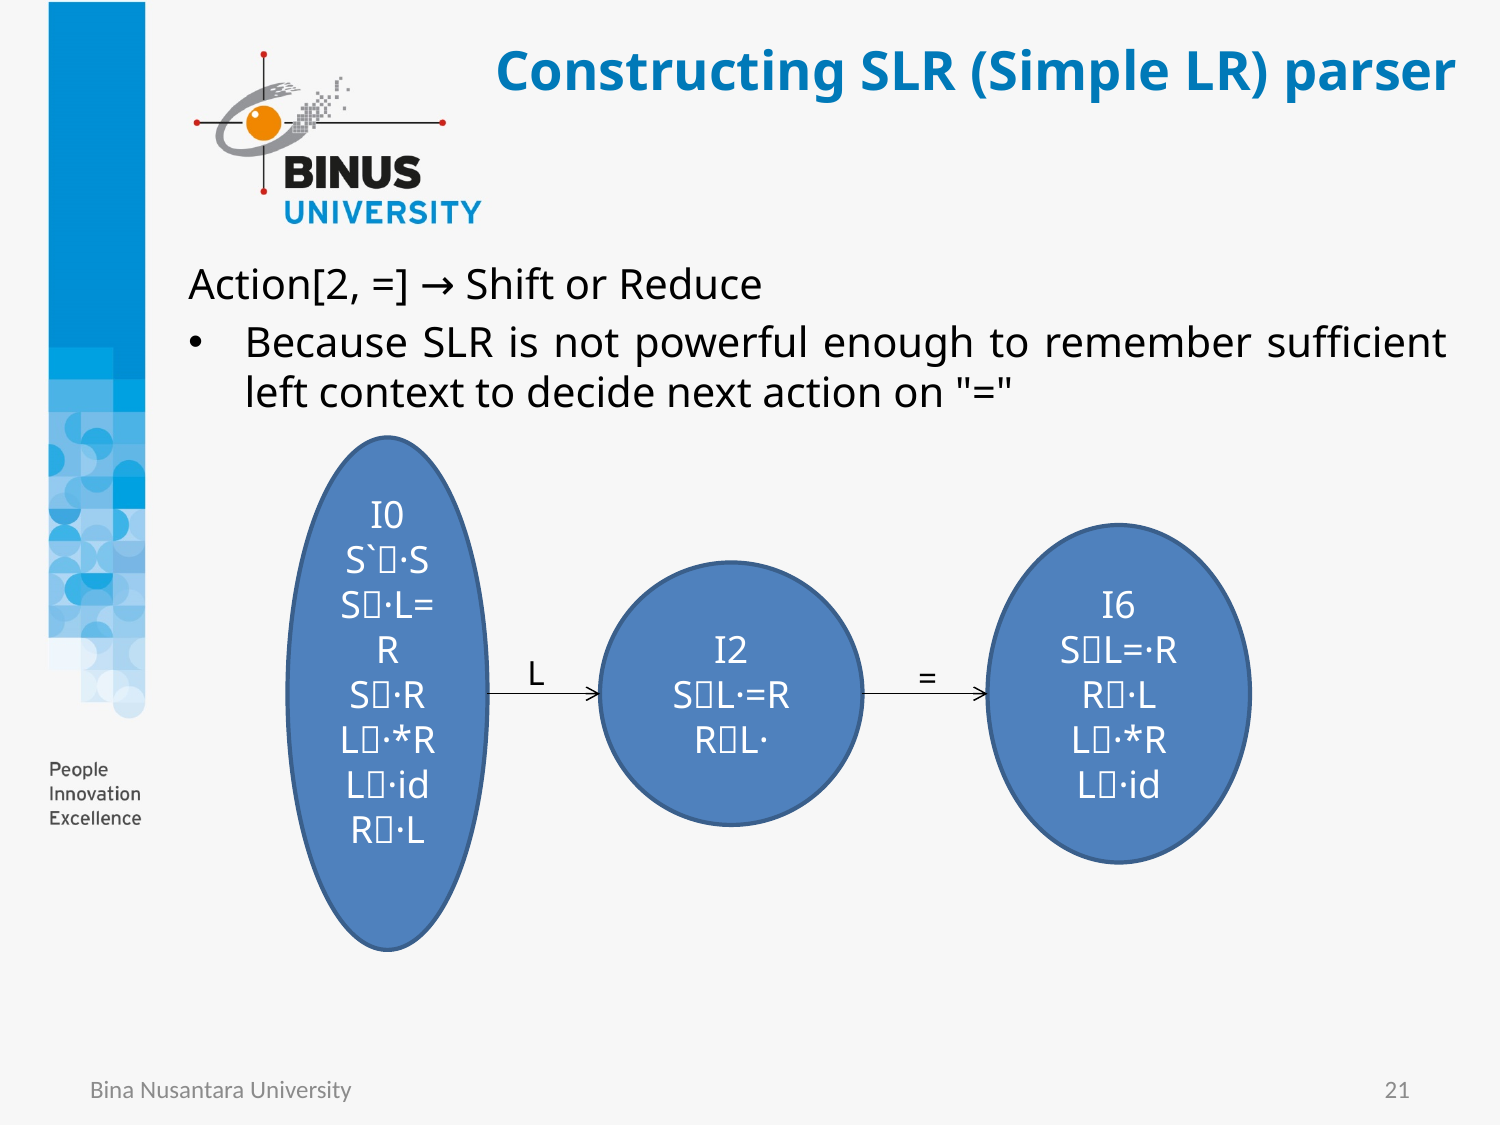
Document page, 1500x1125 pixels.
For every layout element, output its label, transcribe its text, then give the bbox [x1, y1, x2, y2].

slide_number Bina Nusantara University [75, 1058, 425, 1119]
title Constructing SLR (Simple LR) parser [474, 24, 1479, 113]
slide_number 21 [1074, 1058, 1425, 1119]
picture [0, 0, 1500, 845]
text_box I6 SL=·R R·L L·*R L·id [985, 522, 1253, 865]
text_box L [512, 644, 572, 692]
text_box I2 SL·=R RL· [597, 560, 865, 828]
text_box = [903, 649, 963, 692]
text_box I0 S`·S S·L=R S·R L·*R L·id R·L [285, 435, 490, 952]
list Action[2, =] → Shift or Reduce Because SLR is not powerful enough to remember sufficient left context to decide next action on "=" [173, 249, 1463, 1075]
